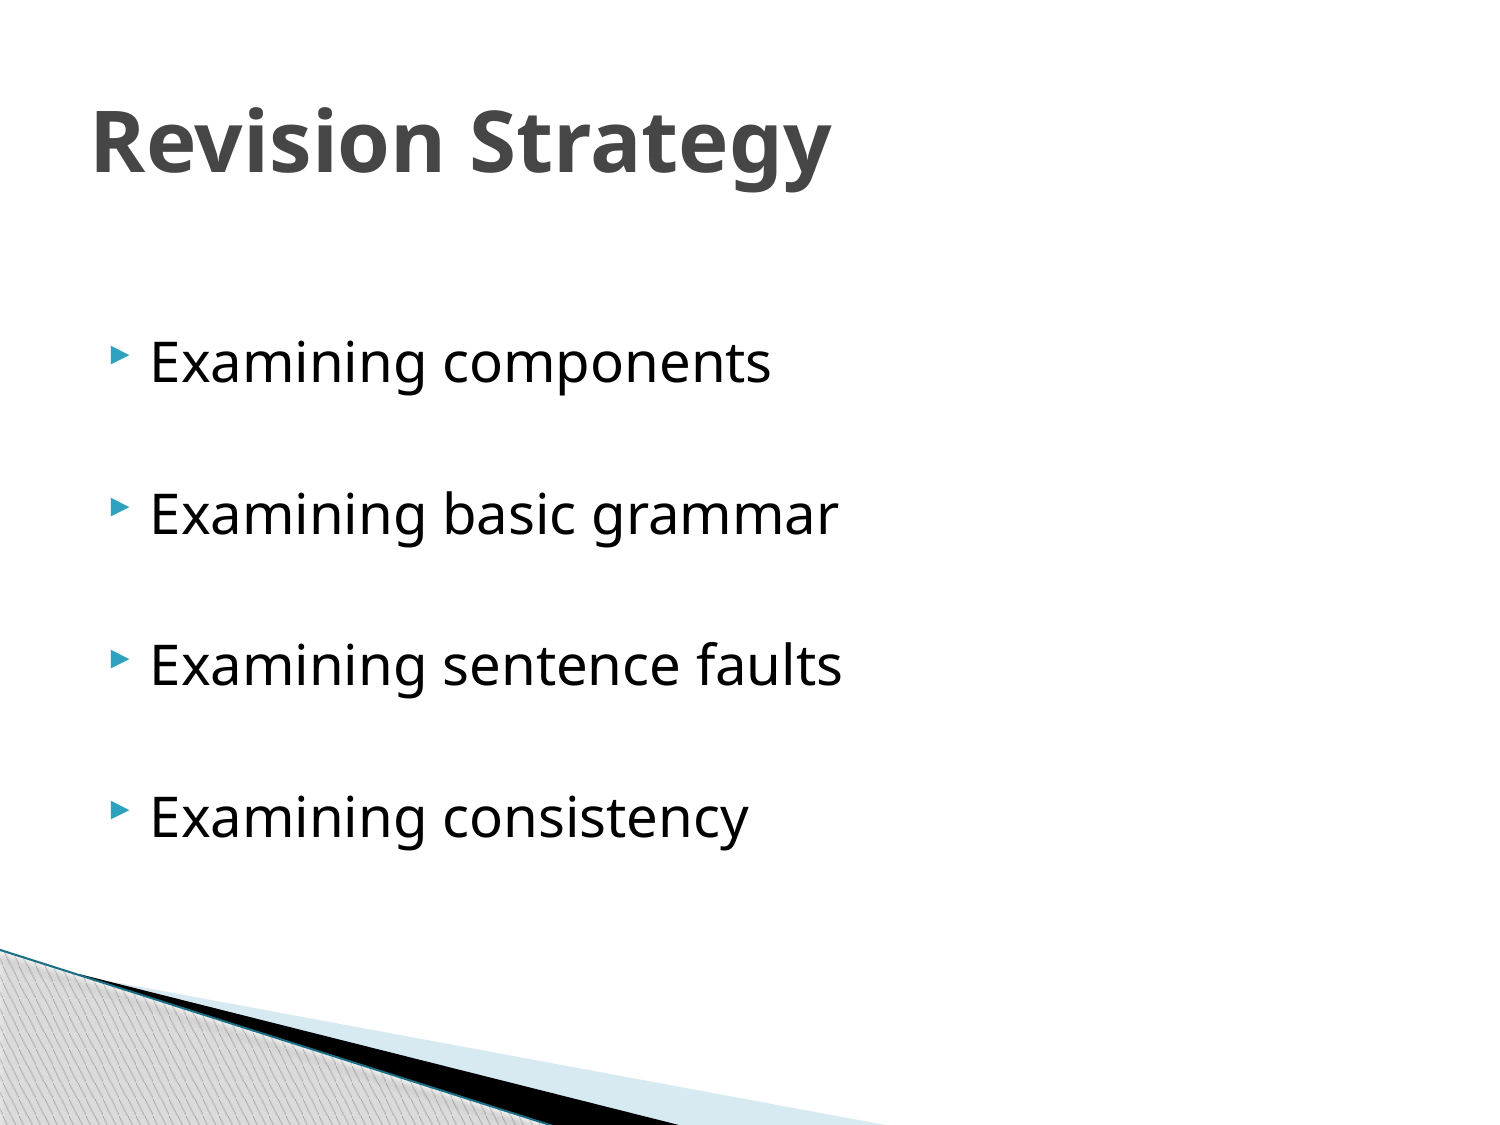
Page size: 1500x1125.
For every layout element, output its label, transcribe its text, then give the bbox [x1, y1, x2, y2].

list Examining components Examining basic grammar Examining sentence faults Examining consistency [75, 243, 1425, 986]
title Revision Strategy [75, 45, 1425, 233]
